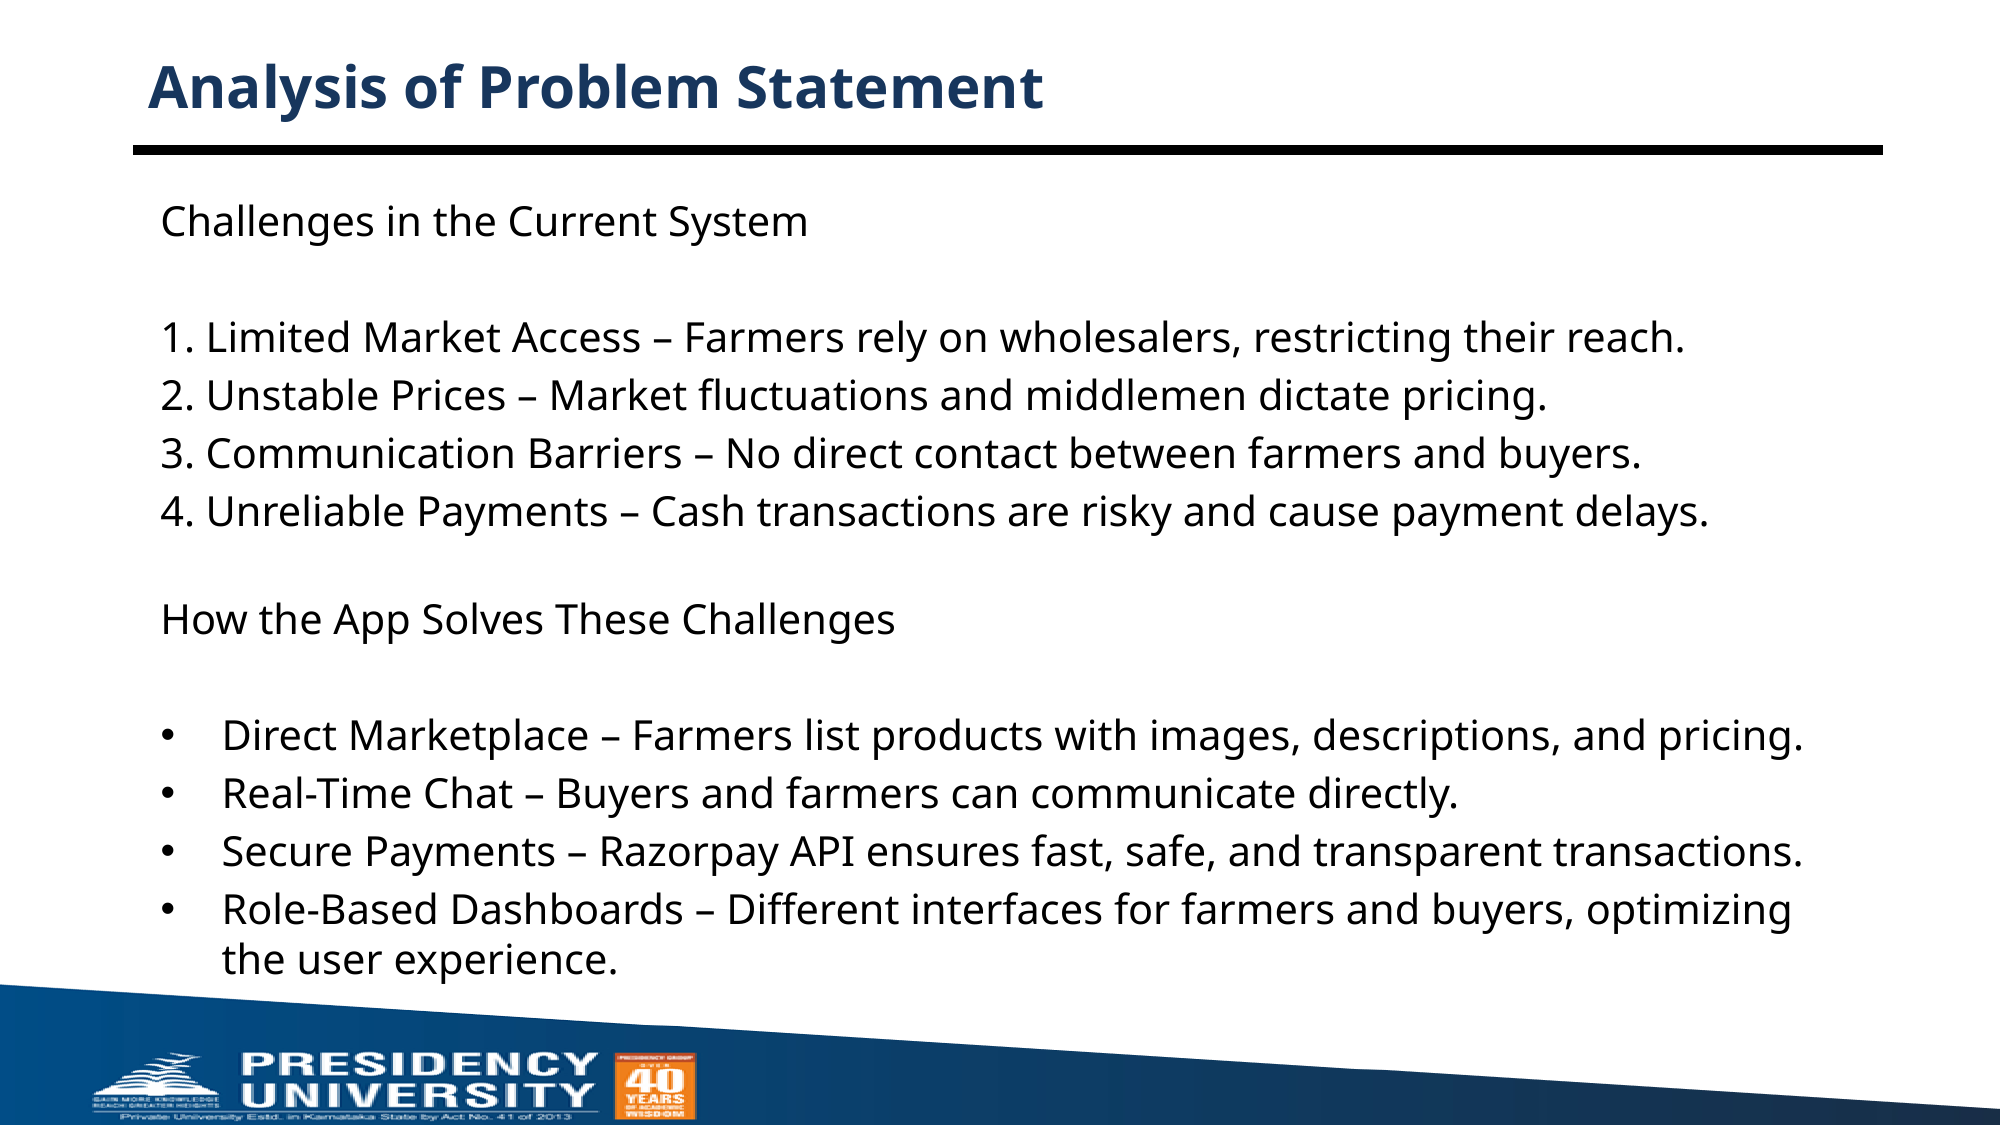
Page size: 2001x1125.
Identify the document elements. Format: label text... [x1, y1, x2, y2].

list Challenges in the Current System 1. Limited Market Access – Farmers rely on wholesalers, restricting their reach. 2. Unstable Prices – Market fluctuations and middlemen dictate pricing. 3. Communication Barriers – No direct contact between farmers and buyers. 4. Unreliable Payments – Cash transactions are risky and cause payment delays. How the App Solves These Challenges Direct Marketplace – Farmers list products with images, descriptions, and pricing. Real-Time Chat – Buyers and farmers can communicate directly. Secure Payments – Razorpay API ensures fast, safe, and transparent transactions. Role-Based Dashboards – Different interfaces for farmers and buyers, optimizing the user experience. [133, 187, 1884, 1000]
picture [0, 982, 2000, 1125]
title Analysis of Problem Statement [133, 45, 1884, 125]
